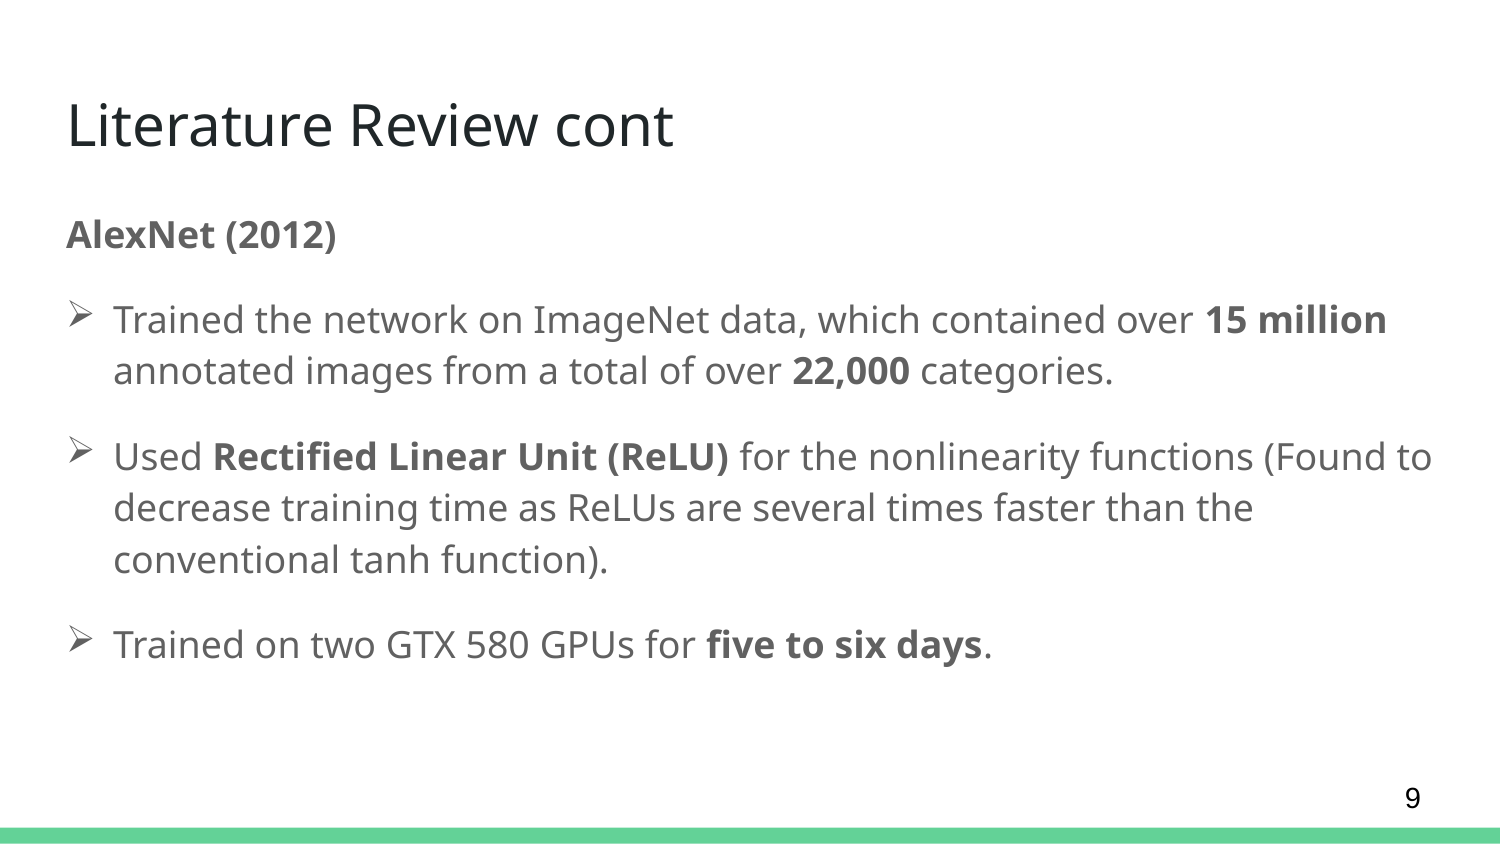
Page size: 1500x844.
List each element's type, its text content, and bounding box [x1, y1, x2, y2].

list AlexNet (2012) Trained the network on ImageNet data, which contained over 15 million annotated images from a total of over 22,000 categories. Used Rectified Linear Unit (ReLU) for the nonlinearity functions (Found to decrease training time as ReLUs are several times faster than the conventional tanh function). Trained on two GTX 580 GPUs for five to six days. [51, 189, 1449, 750]
slide_number 9 [1389, 764, 1480, 830]
title Literature Review cont [51, 72, 1449, 167]
